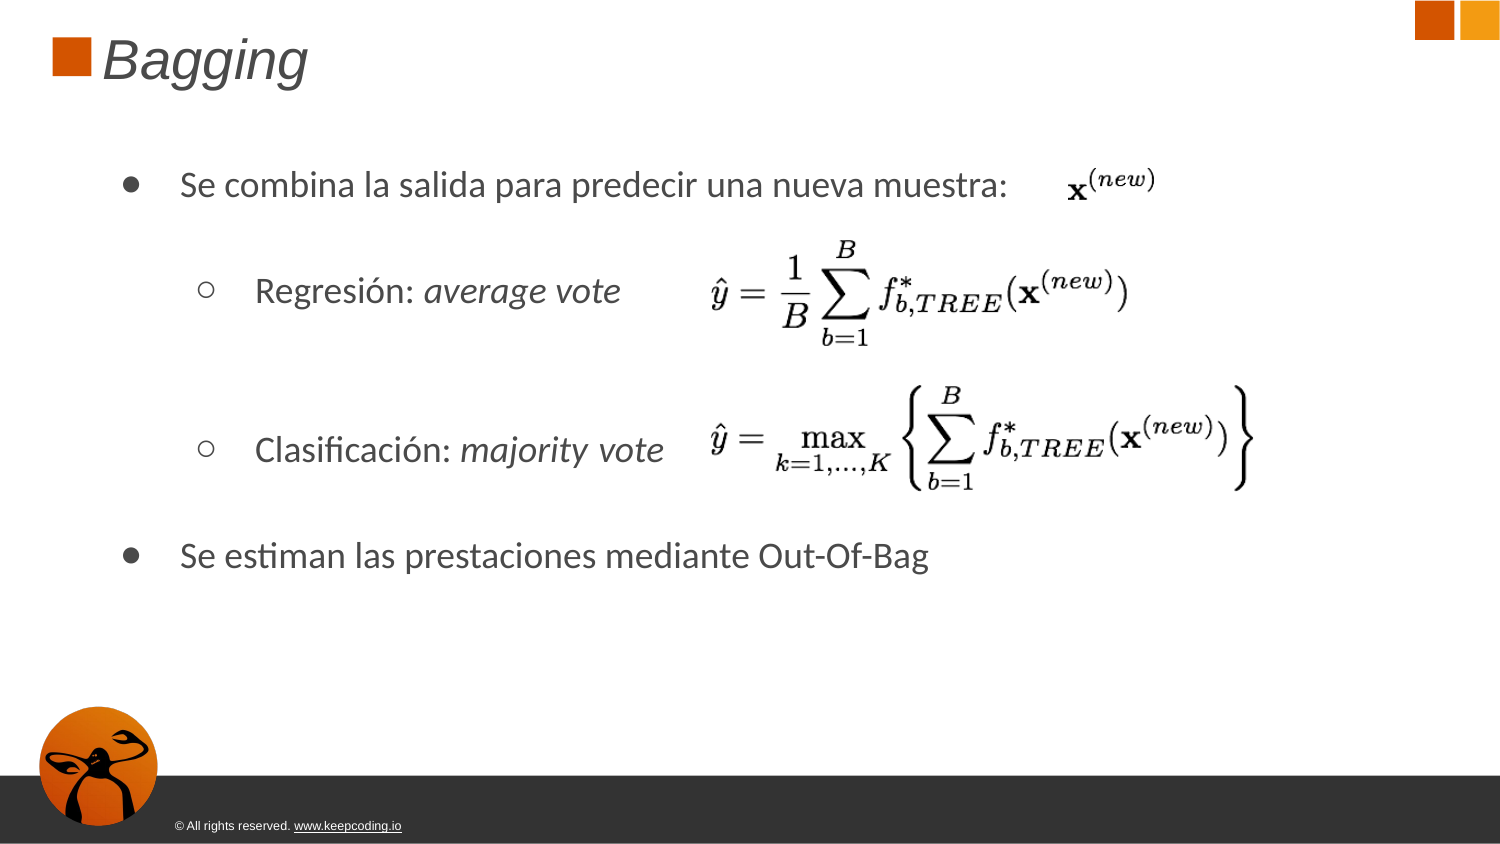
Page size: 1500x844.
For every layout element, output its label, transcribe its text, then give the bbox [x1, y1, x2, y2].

text_box © All rights reserved. www.keepcoding.io [172, 816, 409, 834]
picture [0, 674, 246, 844]
text_box [711, 239, 1129, 347]
text_box Se combina la salida para predecir una nueva muestra: Regresión: average vote Clasiﬁcación: majority vote Se estiman las prestaciones mediante Out-Of-Bag [117, 158, 1067, 576]
text_box [711, 384, 1254, 492]
title Bagging [100, 21, 314, 165]
text_box [1068, 167, 1155, 201]
